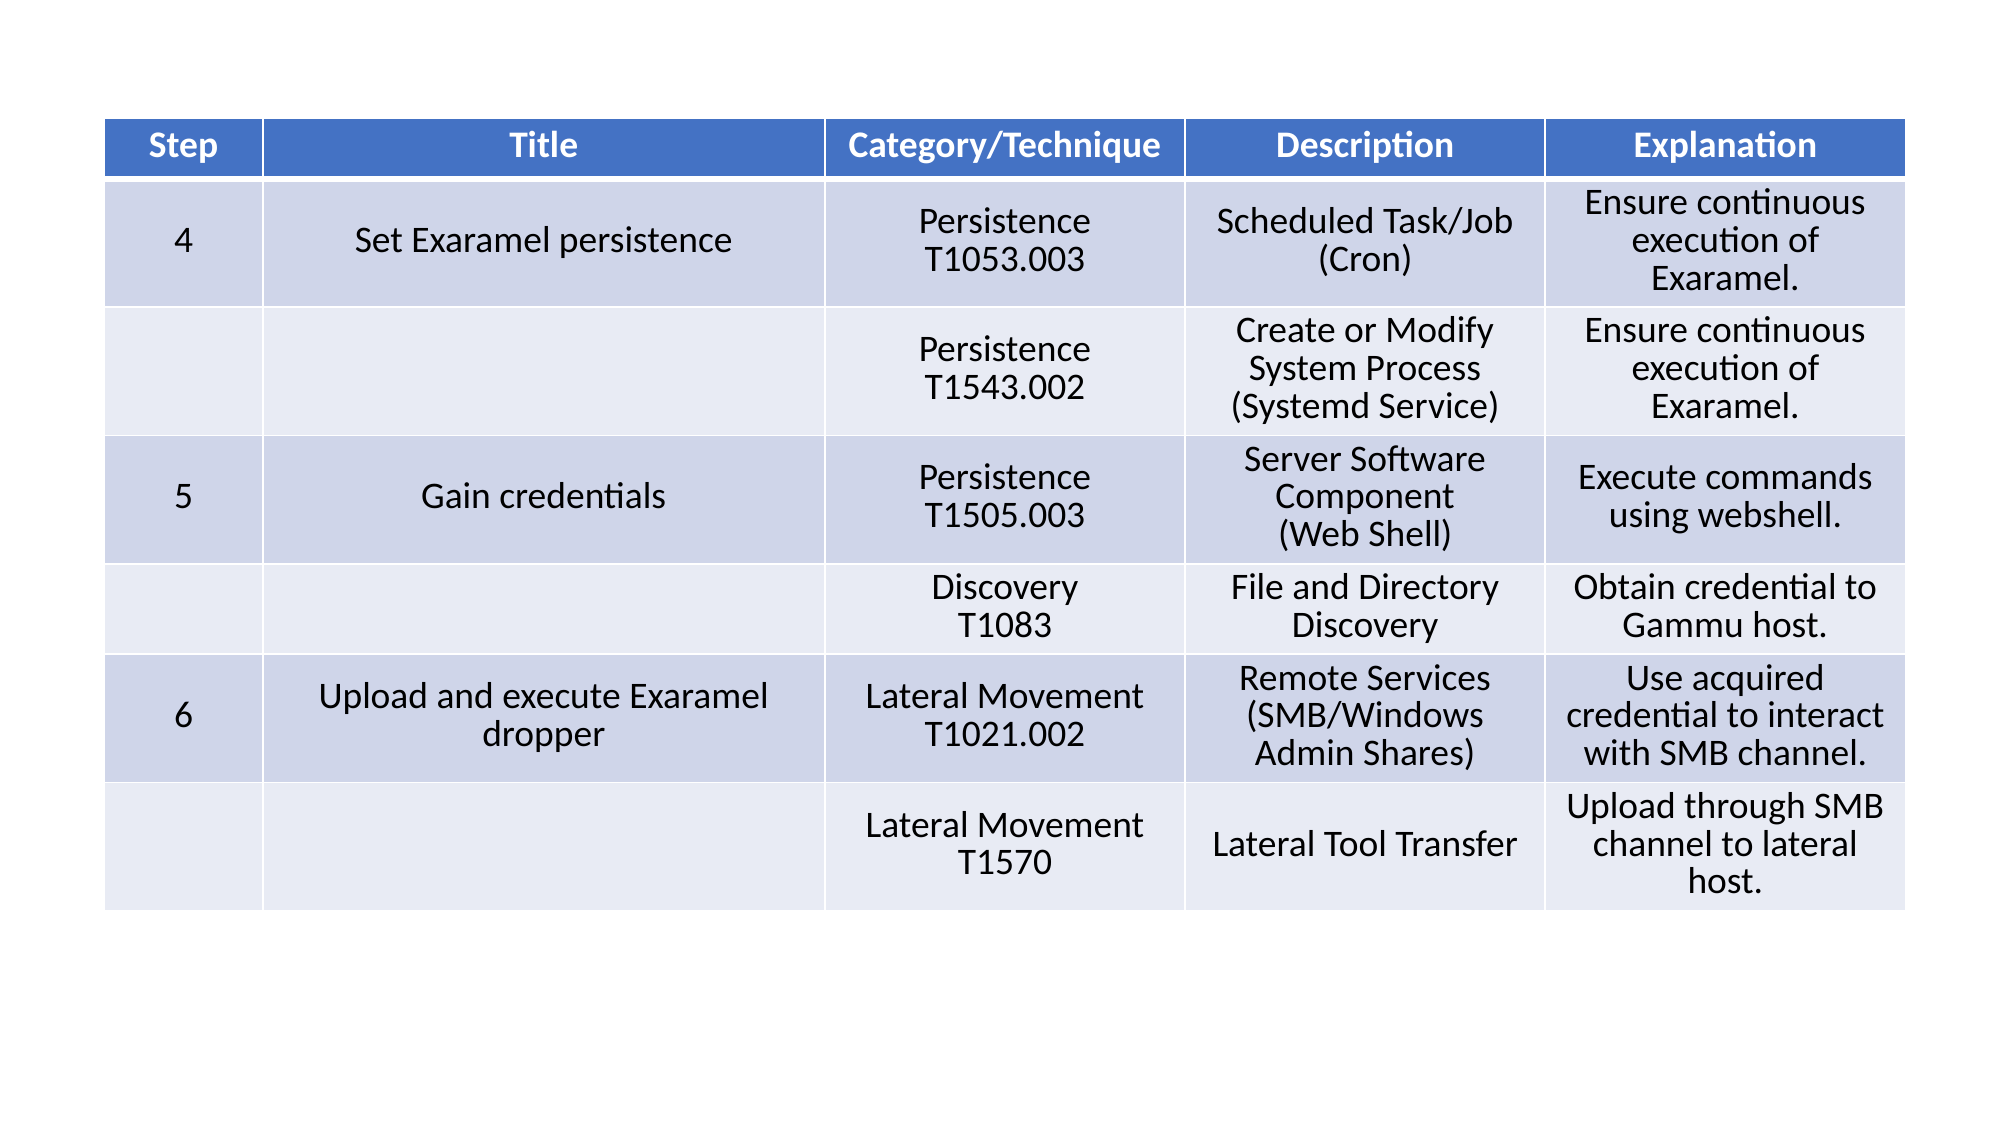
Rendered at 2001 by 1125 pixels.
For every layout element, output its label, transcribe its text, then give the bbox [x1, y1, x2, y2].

table_cell Obtain credential to Gammu host. [1546, 565, 1905, 653]
table_cell File and Directory Discovery [1186, 565, 1544, 653]
table_cell [105, 308, 262, 435]
table_header Title [264, 119, 824, 176]
table_cell Scheduled Task/Job (Cron) [1186, 182, 1544, 306]
table_cell Persistence T1543.002 [826, 308, 1184, 435]
table_cell Remote Services (SMB/Windows Admin Shares) [1186, 655, 1544, 782]
table_cell [105, 565, 262, 653]
table_cell [264, 565, 824, 653]
table_cell Create or Modify System Process (Systemd Service) [1186, 308, 1544, 435]
table_cell [264, 308, 824, 435]
table_cell [264, 783, 824, 910]
table_header Step [105, 119, 262, 176]
table_cell 4 [105, 182, 262, 306]
table_header Explanation [1546, 119, 1905, 176]
table_cell Persistence T1505.003 [826, 436, 1184, 563]
table_cell [105, 783, 262, 910]
table_cell Execute commands using webshell. [1546, 436, 1905, 563]
table_cell Upload through SMB channel to lateral host. [1546, 783, 1905, 910]
table_cell Set Exaramel persistence [264, 182, 824, 306]
table_cell Gain credentials [264, 436, 824, 563]
table_cell Lateral Tool Transfer [1186, 783, 1544, 910]
table_cell Server Software Component (Web Shell) [1186, 436, 1544, 563]
table_cell Lateral Movement T1021.002 [826, 655, 1184, 782]
table_cell Ensure continuous execution of Exaramel. [1546, 308, 1905, 435]
table_cell Lateral Movement T1570 [826, 783, 1184, 910]
table_cell 6 [105, 655, 262, 782]
table_cell Upload and execute Exaramel dropper [264, 655, 824, 782]
table_cell Use acquired credential to interact with SMB channel. [1546, 655, 1905, 782]
table_cell 5 [105, 436, 262, 563]
table_cell Discovery T1083 [826, 565, 1184, 653]
table_header Description [1186, 119, 1544, 176]
table_cell Persistence T1053.003 [826, 182, 1184, 306]
table_cell Ensure continuous execution of Exaramel. [1546, 182, 1905, 306]
table_header Category/Technique [826, 119, 1184, 176]
